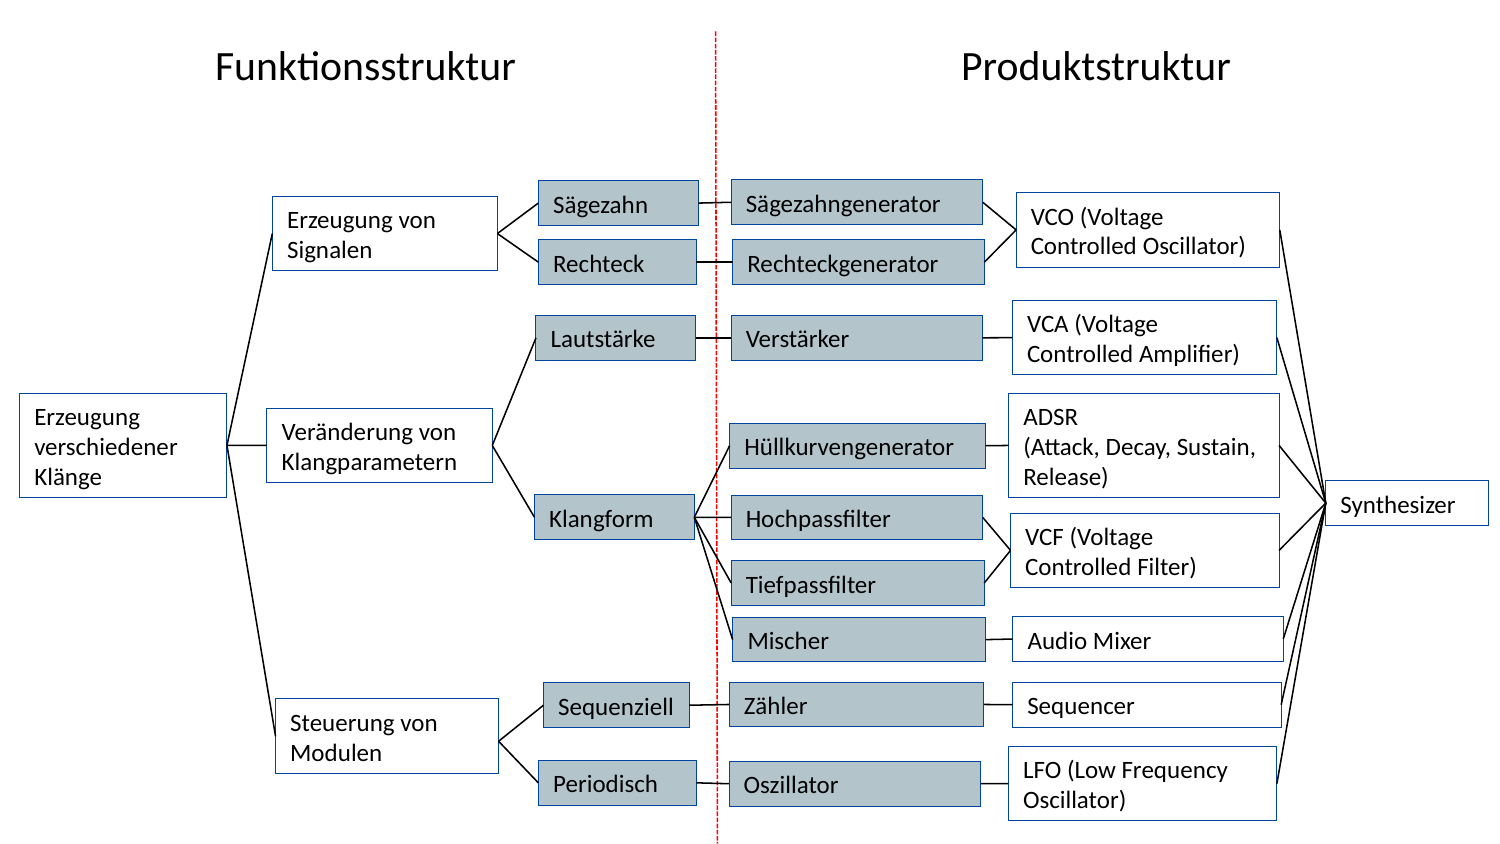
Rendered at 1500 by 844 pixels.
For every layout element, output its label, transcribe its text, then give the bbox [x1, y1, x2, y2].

text_box Synthesizer [1326, 480, 1489, 526]
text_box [1276, 504, 1326, 785]
text_box Sägezahn [538, 180, 699, 226]
text_box Erzeugung verschiedener Klänge [19, 393, 226, 498]
text_box Tiefpassfilter [733, 560, 985, 606]
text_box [498, 741, 539, 784]
text_box Rechteckgenerator [732, 239, 985, 285]
text_box Audio Mixer [1012, 616, 1276, 662]
text_box Sägezahngenerator [731, 179, 983, 225]
text_box Erzeugung von Signalen [272, 196, 498, 271]
text_box Klangform [534, 494, 694, 540]
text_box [982, 202, 1017, 231]
text_box Verstärker [731, 315, 983, 361]
text_box Hüllkurvengenerator [729, 423, 986, 469]
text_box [497, 203, 539, 234]
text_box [1279, 230, 1326, 338]
text_box Hochpassfilter [731, 495, 983, 540]
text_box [984, 230, 1017, 263]
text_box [982, 517, 1011, 551]
text_box Veränderung von Klangparametern [273, 408, 492, 483]
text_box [497, 234, 539, 263]
text_box Sequenziell [543, 682, 690, 728]
text_box Periodisch [538, 760, 697, 806]
text_box Zähler [729, 682, 984, 727]
text_box Funktionsstruktur [13, 31, 715, 97]
text_box VCF (Voltage Controlled Filter) [1010, 513, 1276, 588]
text_box VCA (Voltage Controlled Amplifier) [1012, 300, 1277, 375]
text_box ADSR (Attack, Decay, Sustain, Release) [1008, 393, 1276, 498]
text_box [492, 338, 536, 446]
text_box Produktstruktur [718, 31, 1477, 97]
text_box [694, 517, 733, 640]
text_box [694, 445, 730, 518]
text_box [226, 446, 276, 737]
text_box Mischer [732, 617, 986, 662]
text_box Sequencer [1012, 682, 1276, 728]
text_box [492, 446, 535, 518]
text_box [226, 234, 273, 446]
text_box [1276, 338, 1326, 504]
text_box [984, 550, 1011, 584]
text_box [498, 705, 537, 742]
text_box Lautstärke [535, 315, 696, 361]
text_box Steuerung von Modulen [275, 698, 499, 774]
text_box VCO (Voltage Controlled Oscillator) [1016, 192, 1280, 268]
text_box Oszillator [729, 761, 981, 807]
text_box Rechteck [538, 239, 697, 285]
text_box LFO (Low Frequency Oscillator) [1008, 746, 1277, 821]
